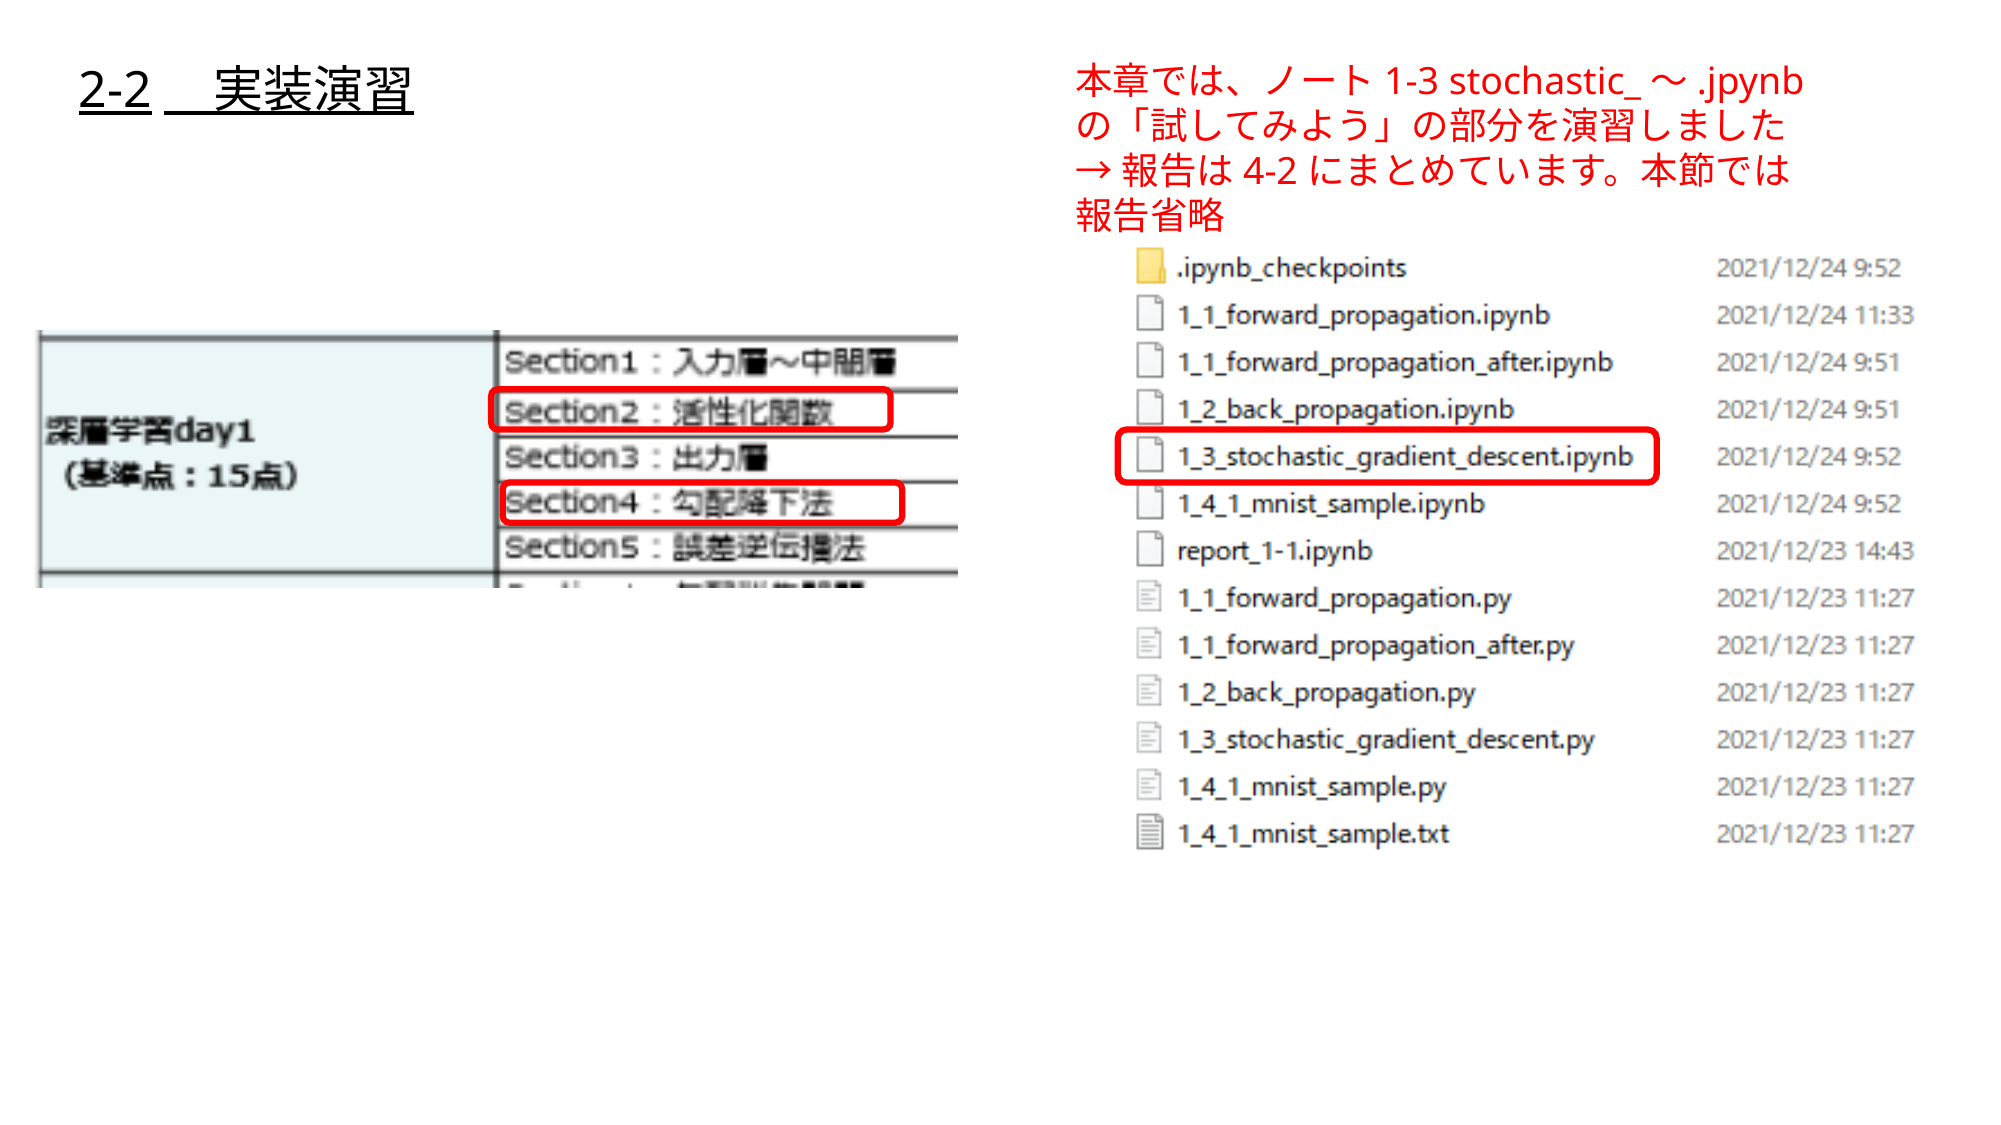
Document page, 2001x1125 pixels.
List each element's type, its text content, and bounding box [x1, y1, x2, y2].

text_box 2-2 実装演習 [64, 49, 429, 125]
text_box 本章では、ノート1-3 stochastic_～.jpynb の「試してみよう」の部分を演習しました →報告は4-2にまとめています。本節では 報告省略 [1060, 49, 1820, 245]
picture [1117, 237, 2000, 878]
picture [24, 330, 958, 588]
